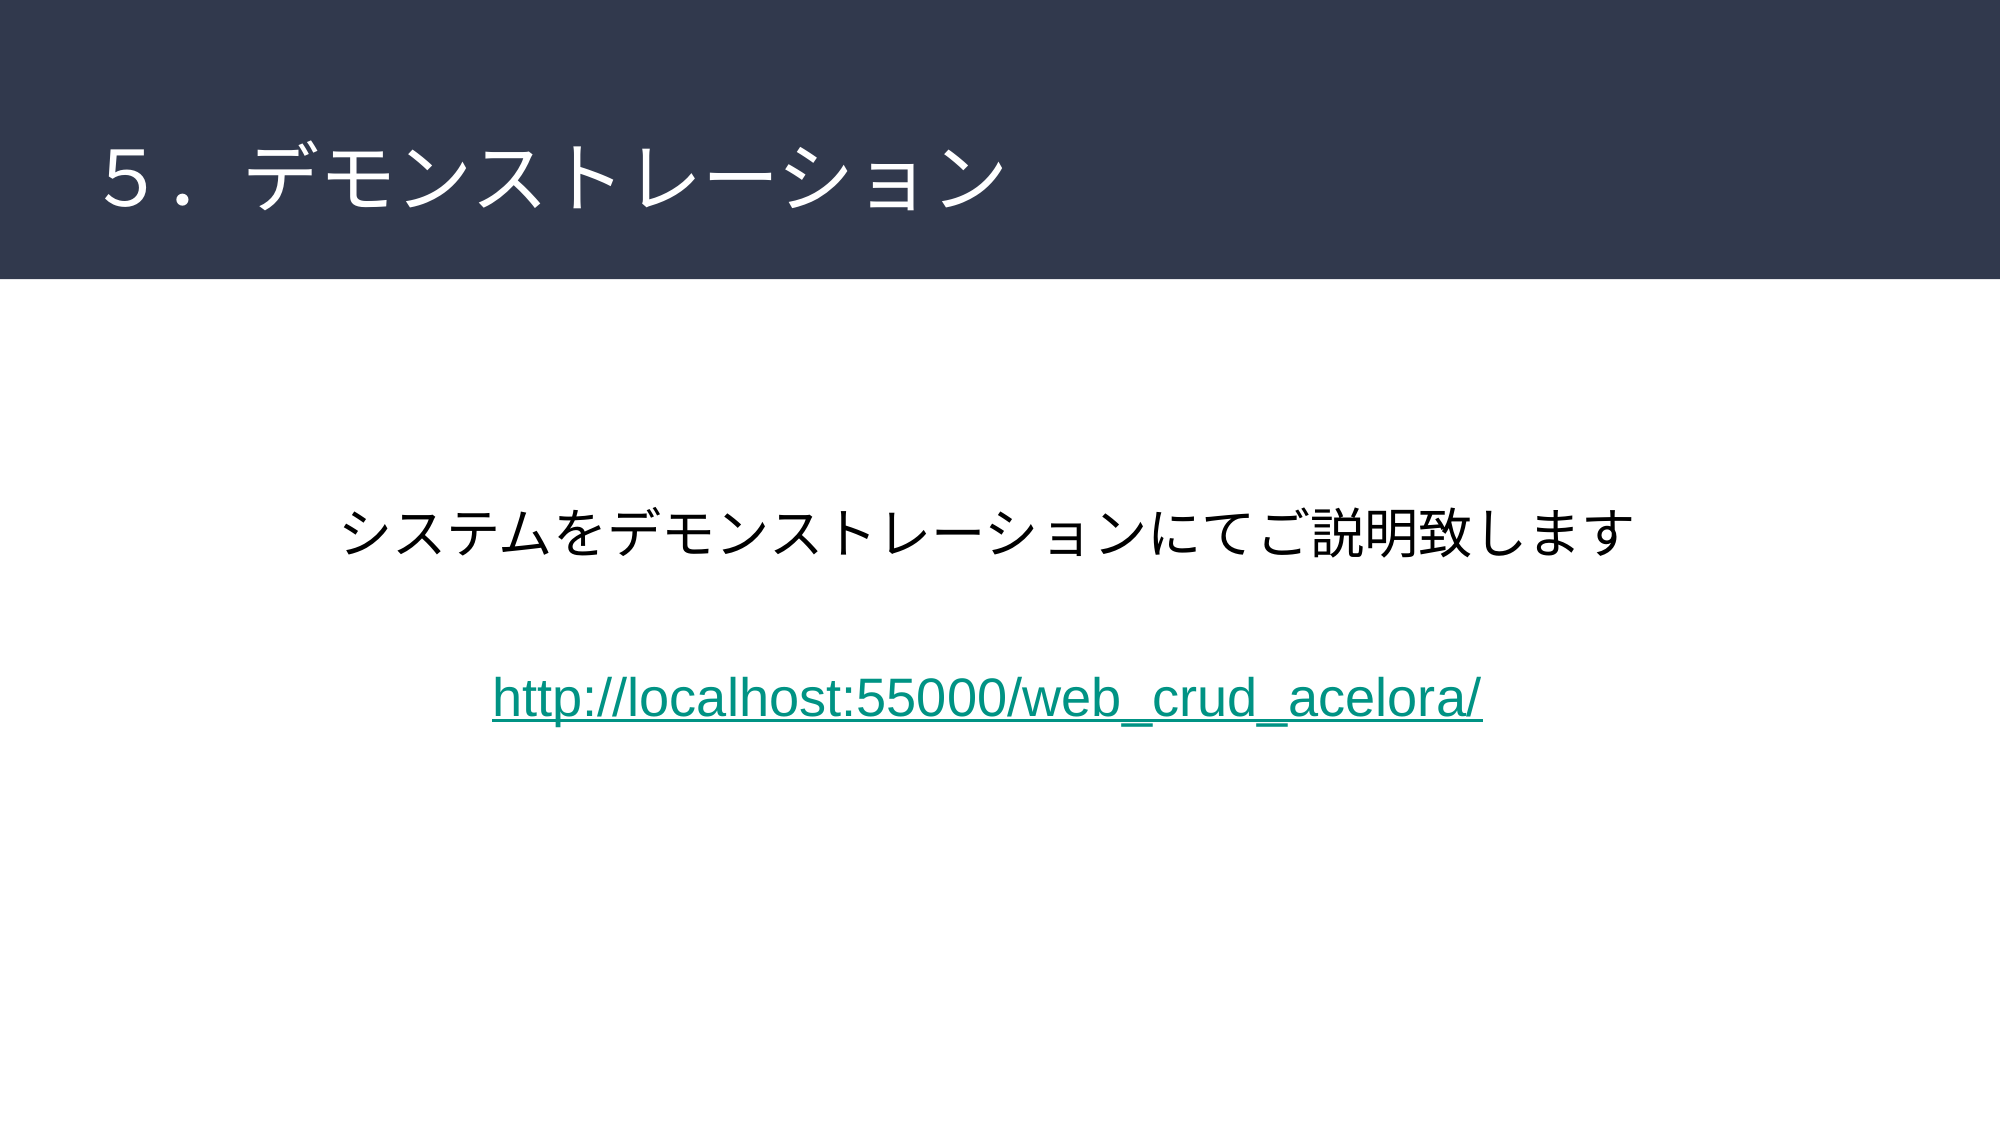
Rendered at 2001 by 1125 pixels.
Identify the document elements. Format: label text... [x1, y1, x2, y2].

list システムをデモンストレーションにてご説明致します http://localhost:55000/web_crud_acelora/ [68, 463, 1907, 1003]
title ５．デモンストレーション [68, 109, 1932, 246]
